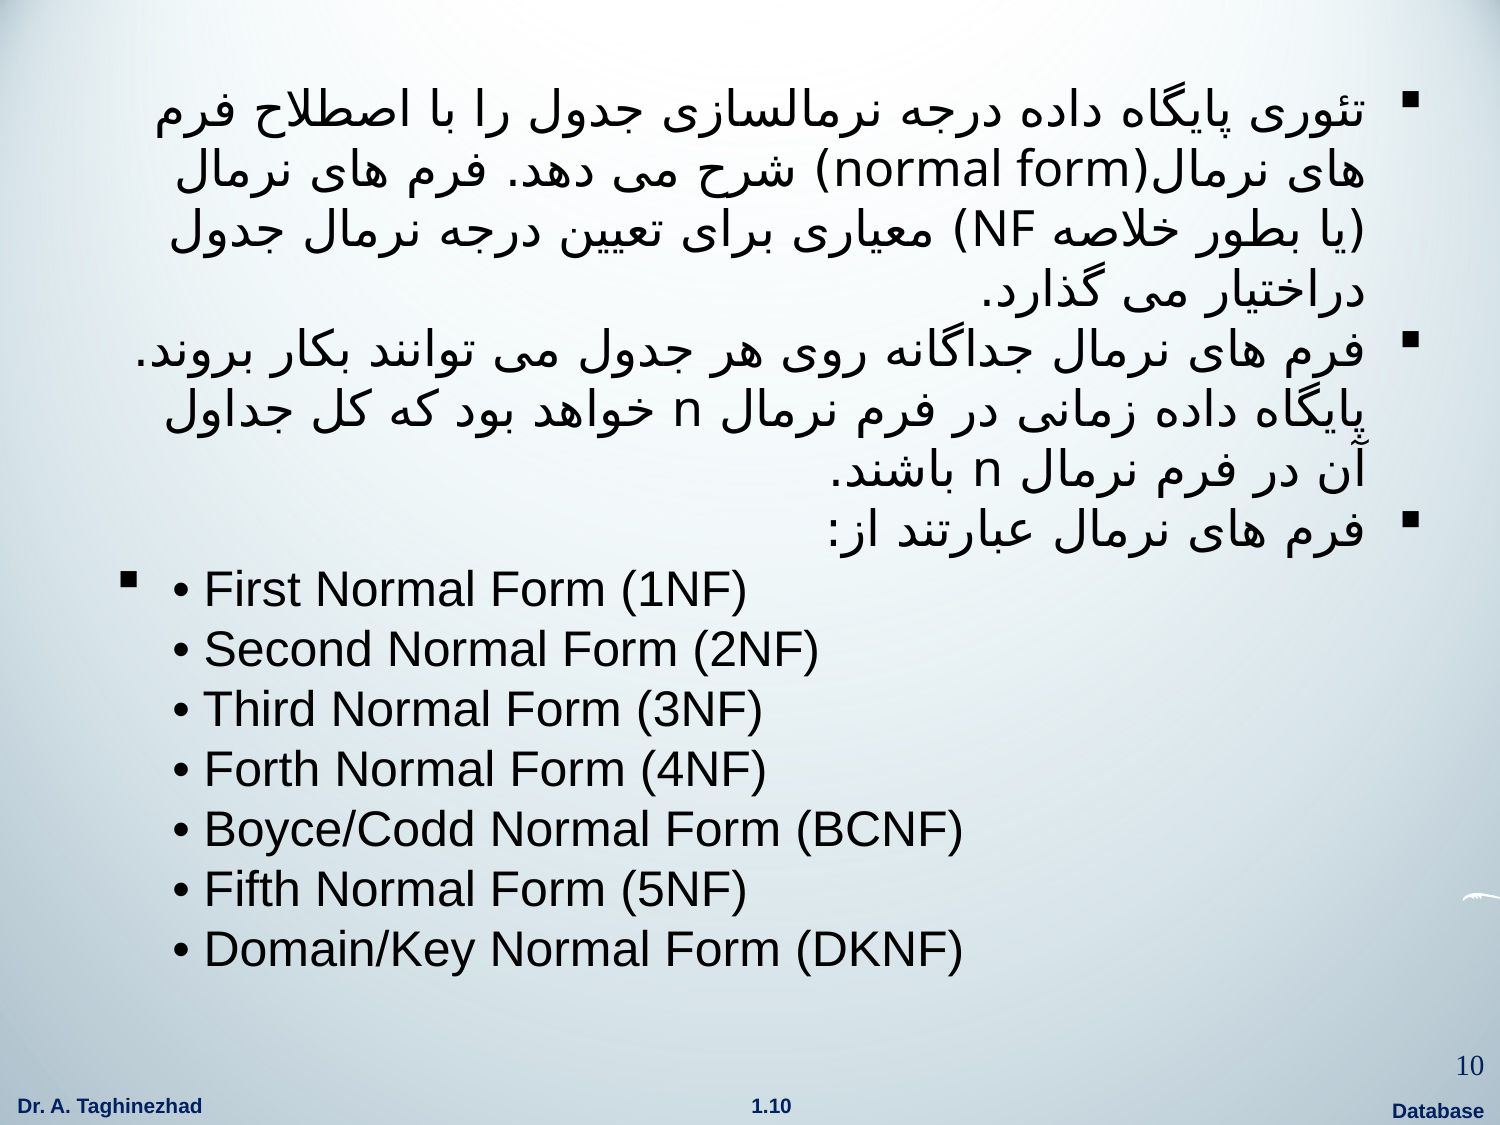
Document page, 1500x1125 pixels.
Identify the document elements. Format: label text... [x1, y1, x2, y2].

list تئوری پايگاه داده درجه نرمالسازی جدول را با اصطلاح فرم های نرمال(normal form) شرح می دهد. فرم های نرمال (يا بطور خلاصه NF) معياری برای تعيين درجه نرمال جدول دراختيار می گذارد. فرم های نرمال جداگانه روی هر جدول می توانند بکار بروند. پايگاه داده زمانی در فرم نرمال n خواهد بود که کل جداول آن در فرم نرمال n باشند. فرم های نرمال عبارتند از: • First Normal Form (1NF) • Second Normal Form (2NF) • Third Normal Form (3NF) • Forth Normal Form (4NF) • Boyce/Codd Normal Form (BCNF) • Fifth Normal Form (5NF) • Domain/Key Normal Form (DKNF) [101, 68, 1439, 984]
picture [0, 0, 1500, 1125]
slide_number 10 [1311, 1038, 1500, 1100]
